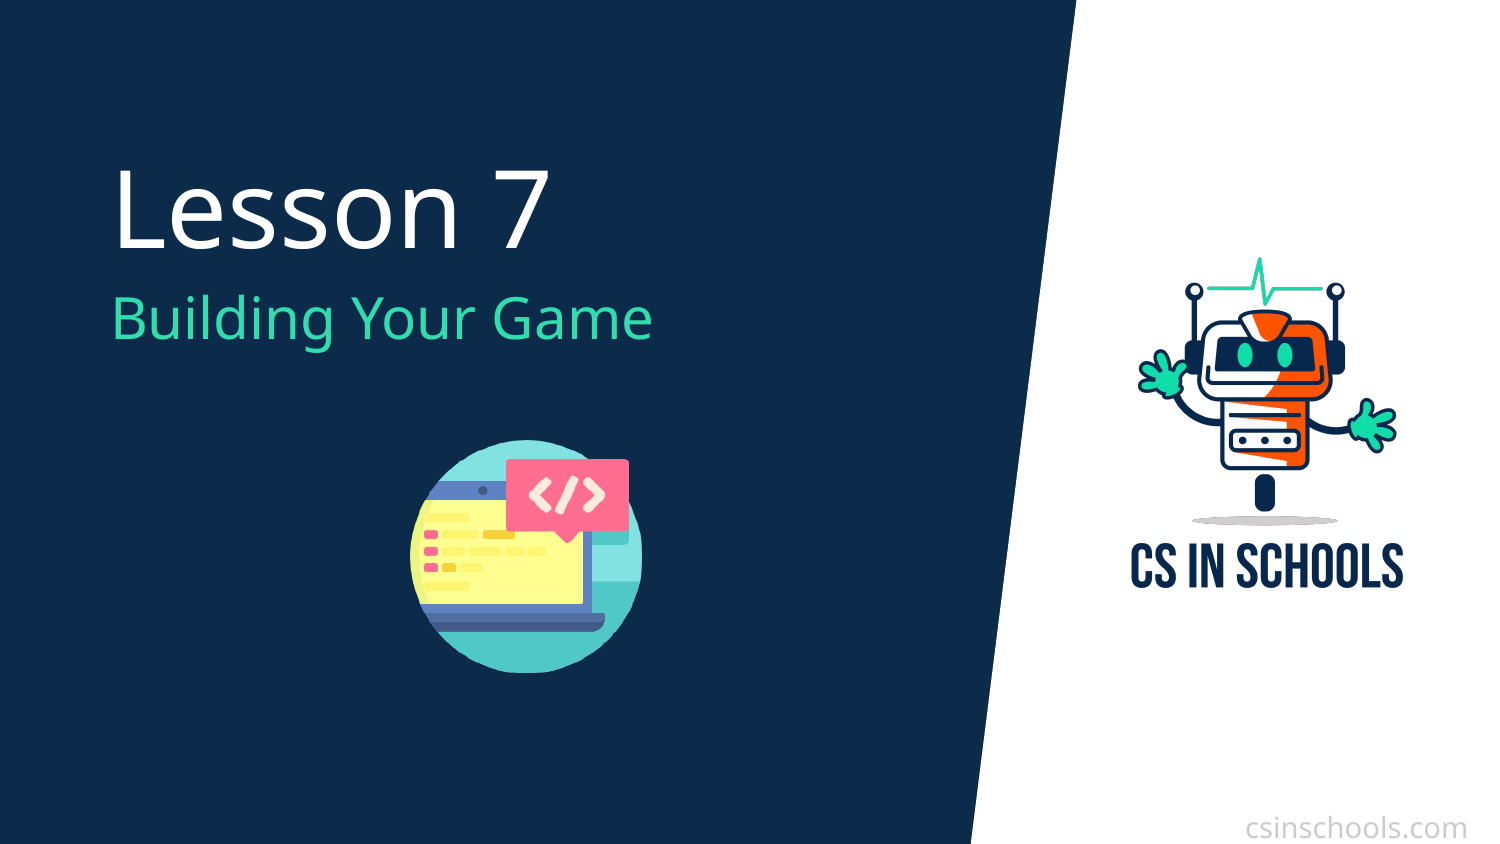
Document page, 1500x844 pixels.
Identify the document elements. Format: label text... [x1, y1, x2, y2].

title Lesson 7 [94, 122, 859, 265]
picture [1119, 239, 1416, 605]
list csinschools.com [1031, 777, 1484, 827]
subtitle Building Your Game [94, 265, 1018, 472]
picture [409, 440, 642, 673]
